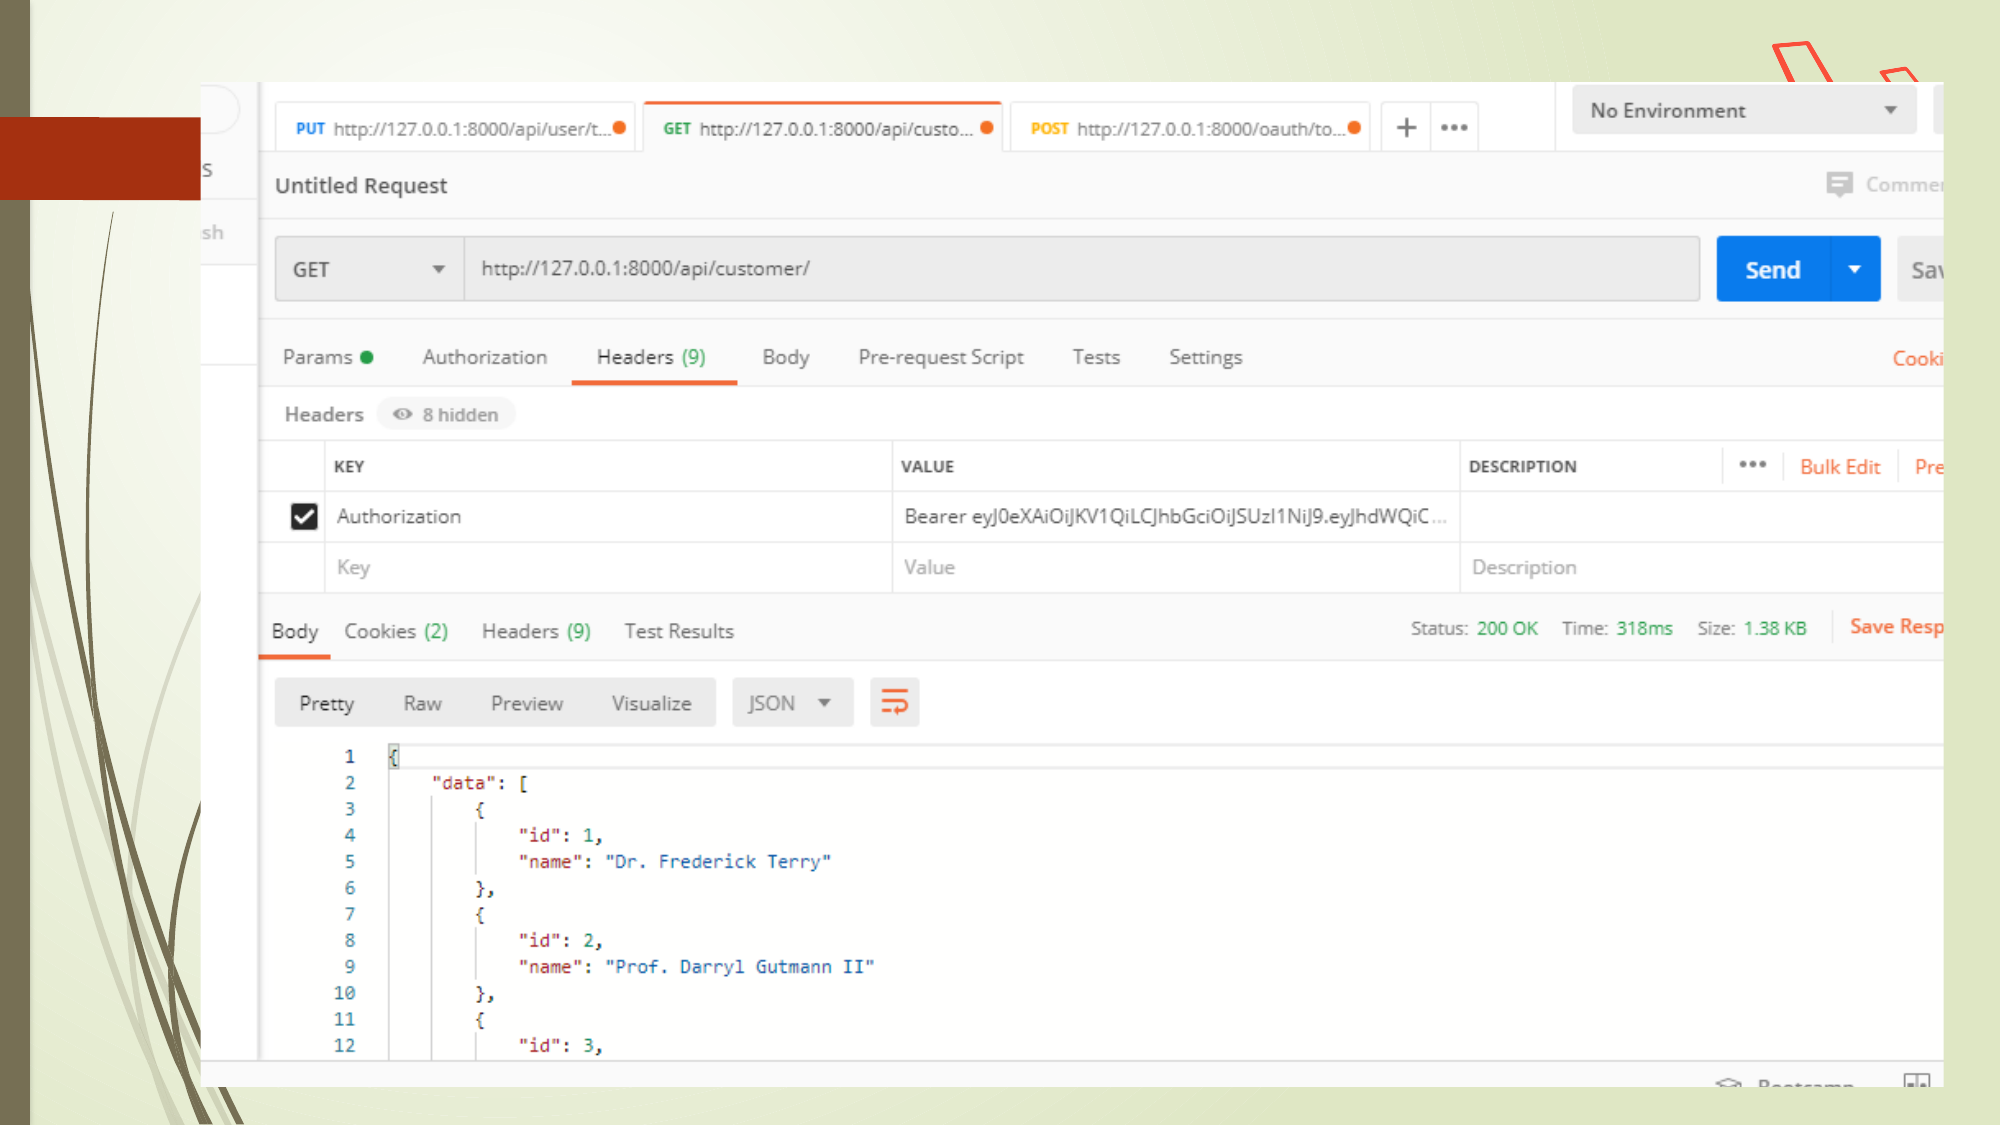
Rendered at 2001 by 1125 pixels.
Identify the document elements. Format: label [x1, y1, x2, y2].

picture [200, 41, 1944, 1088]
